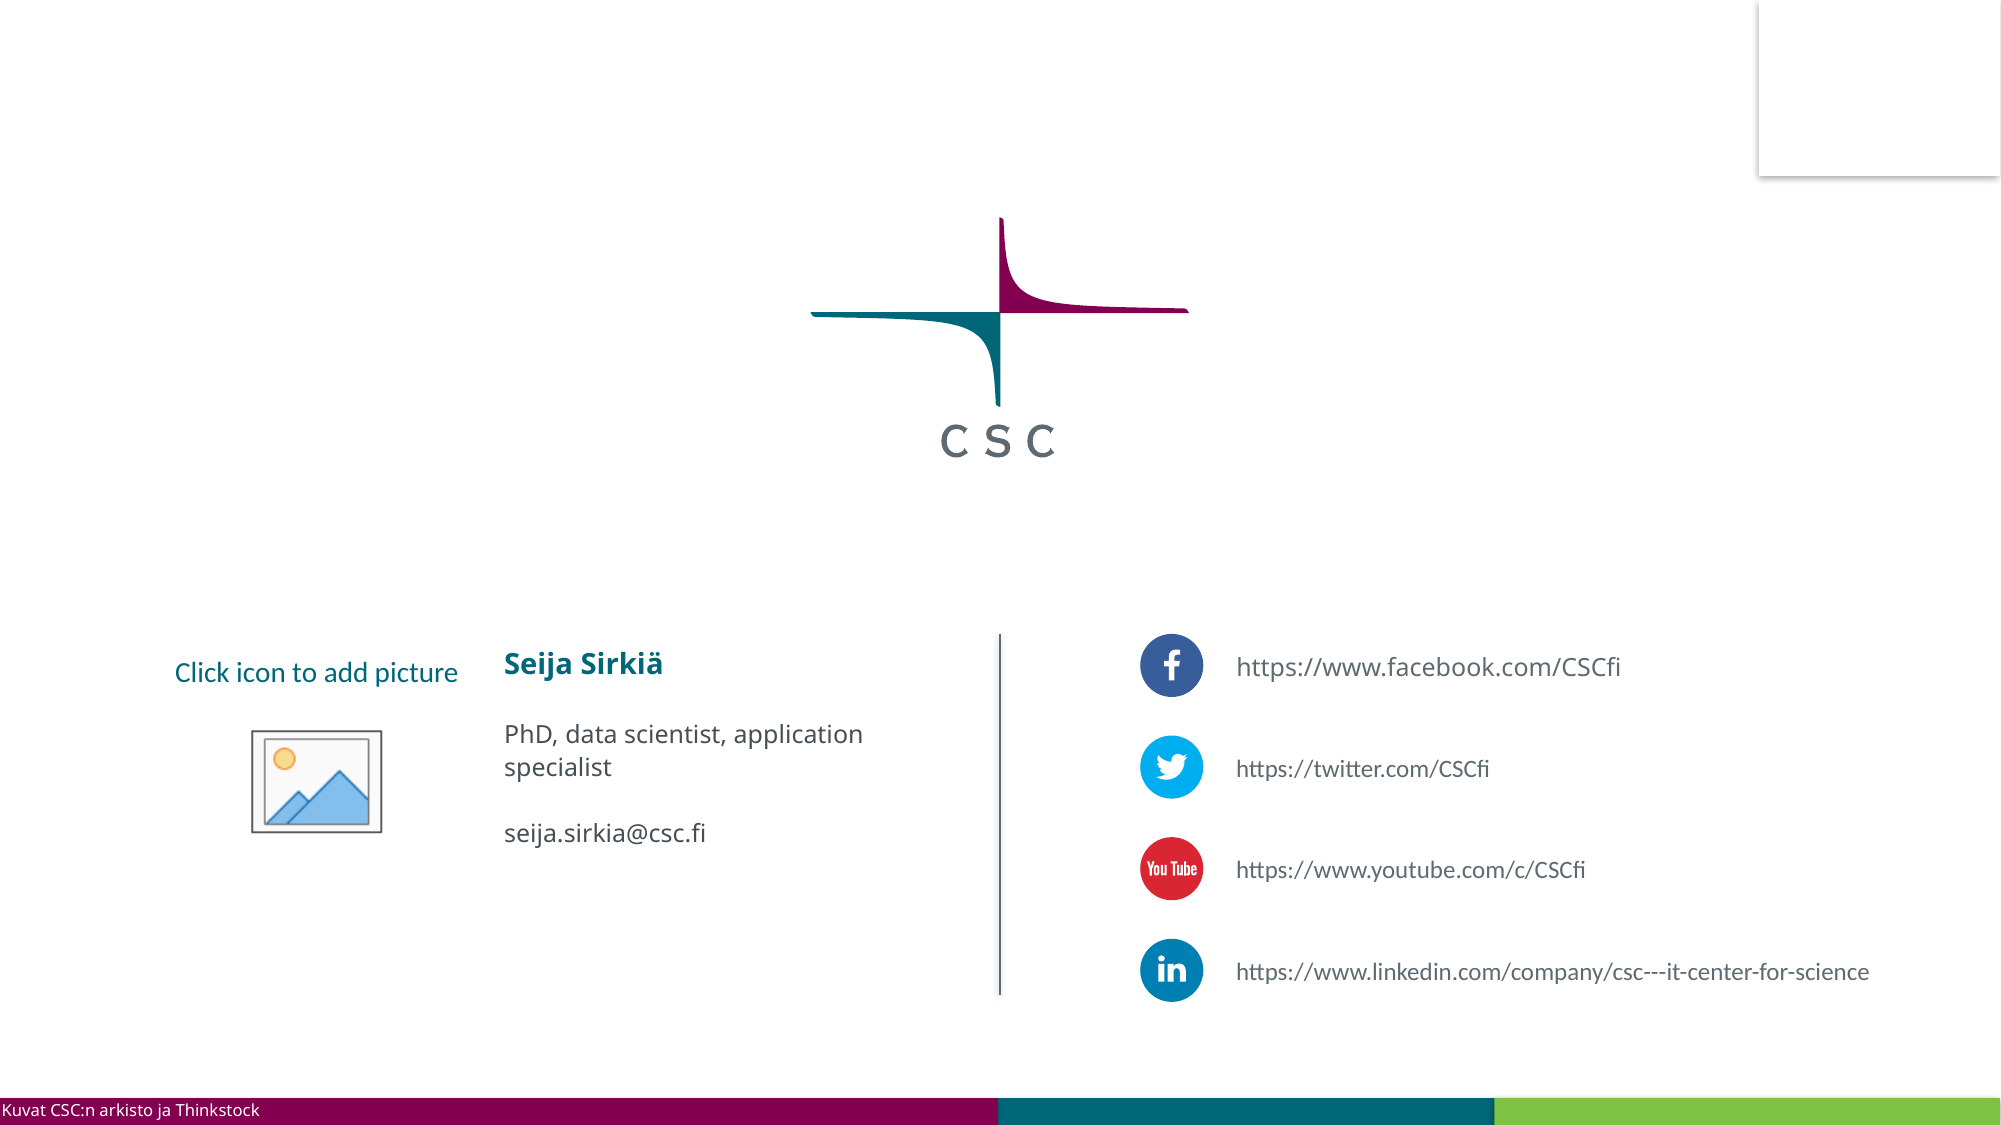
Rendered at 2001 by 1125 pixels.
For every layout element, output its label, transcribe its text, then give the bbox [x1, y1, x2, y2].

list PhD, data scientist, application specialist seija.sirkia@csc.fi [504, 707, 953, 990]
list Seija Sirkiä [504, 633, 934, 698]
picture [180, 645, 453, 918]
